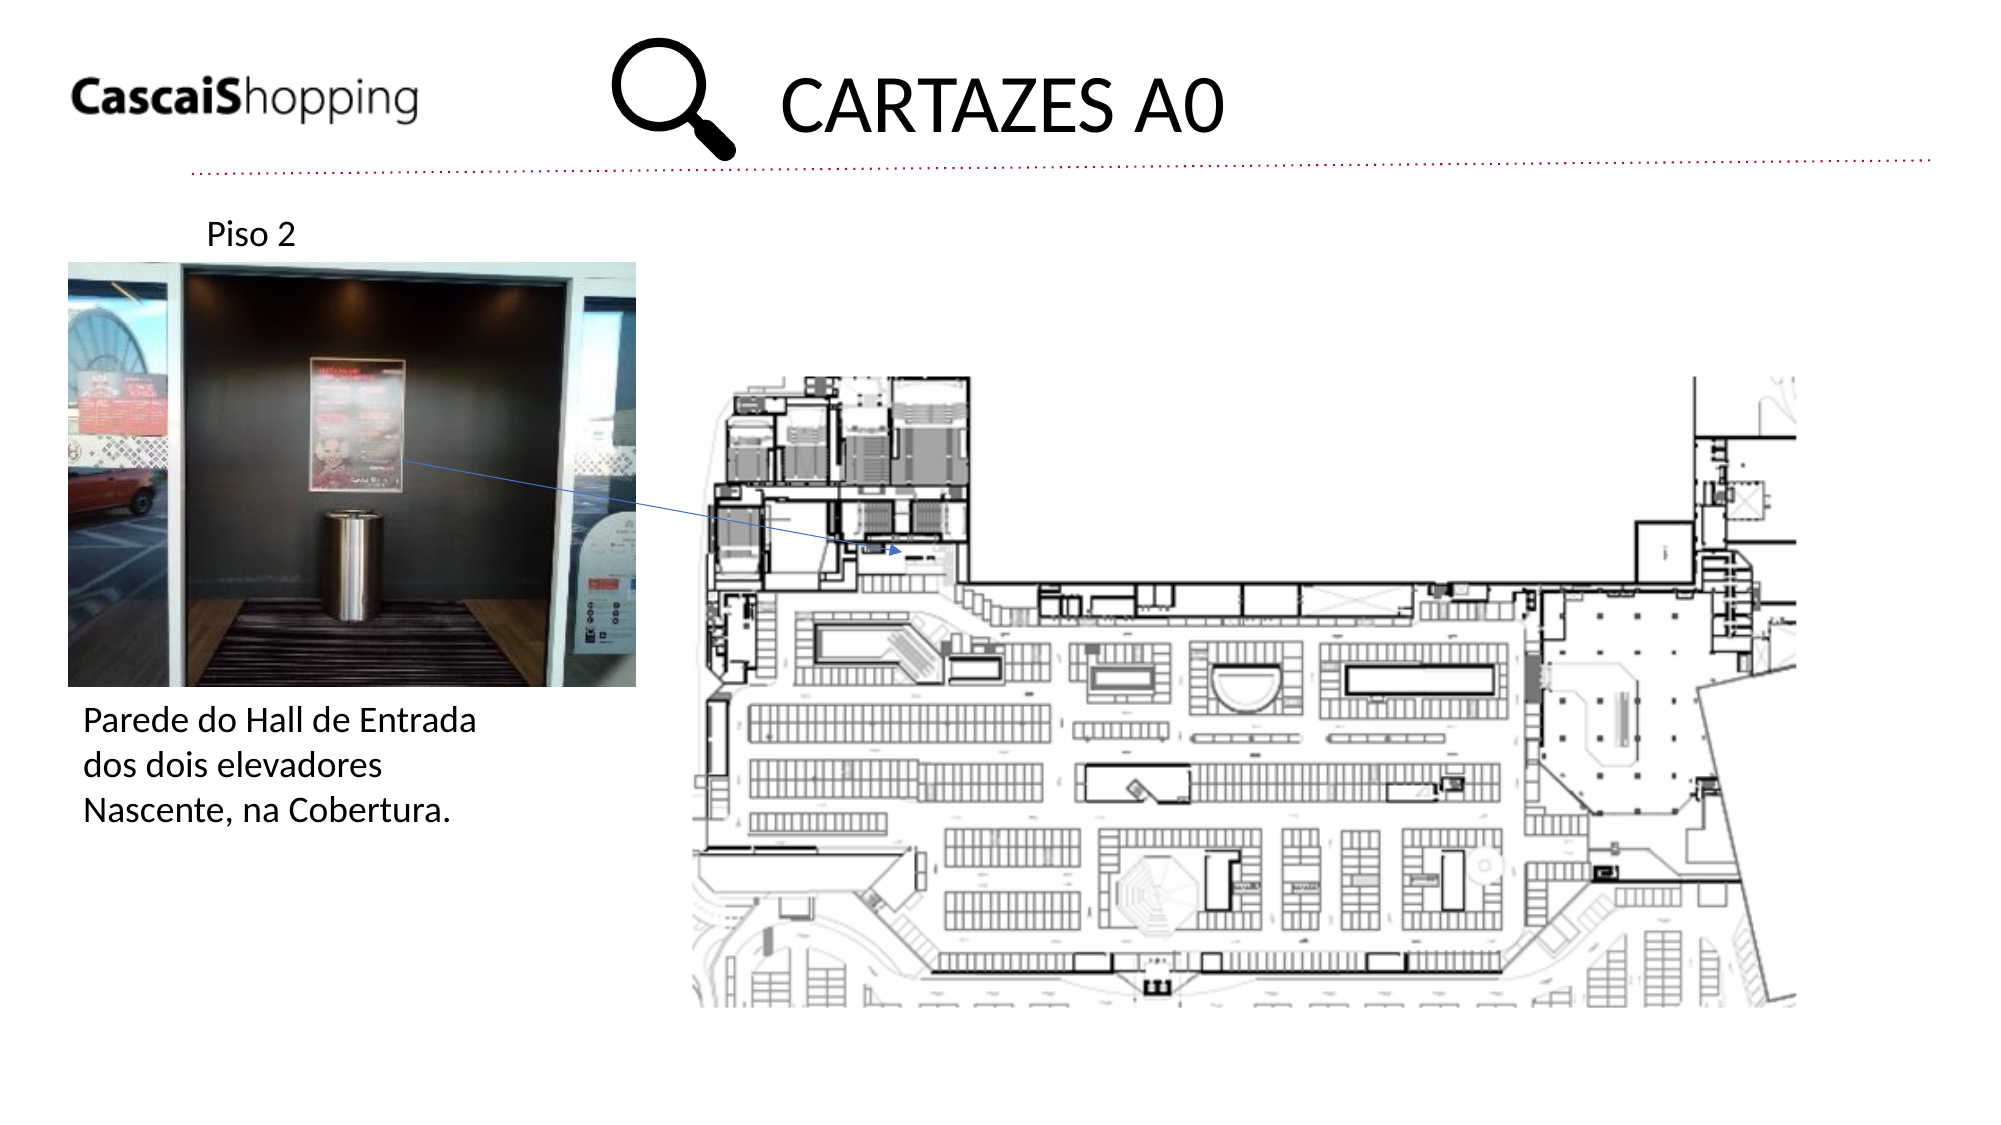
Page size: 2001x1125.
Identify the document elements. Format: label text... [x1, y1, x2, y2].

picture [673, 359, 1802, 1017]
picture [18, 39, 472, 159]
text_box Piso 2 [191, 201, 499, 262]
picture [68, 262, 636, 687]
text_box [402, 460, 903, 552]
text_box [191, 160, 598, 175]
text_box CARTAZES A0 [765, 42, 1818, 157]
picture [598, 24, 749, 175]
text_box Parede do Hall de Entrada dos dois elevadores Nascente, na Cobertura. [68, 687, 548, 838]
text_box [749, 160, 1934, 175]
